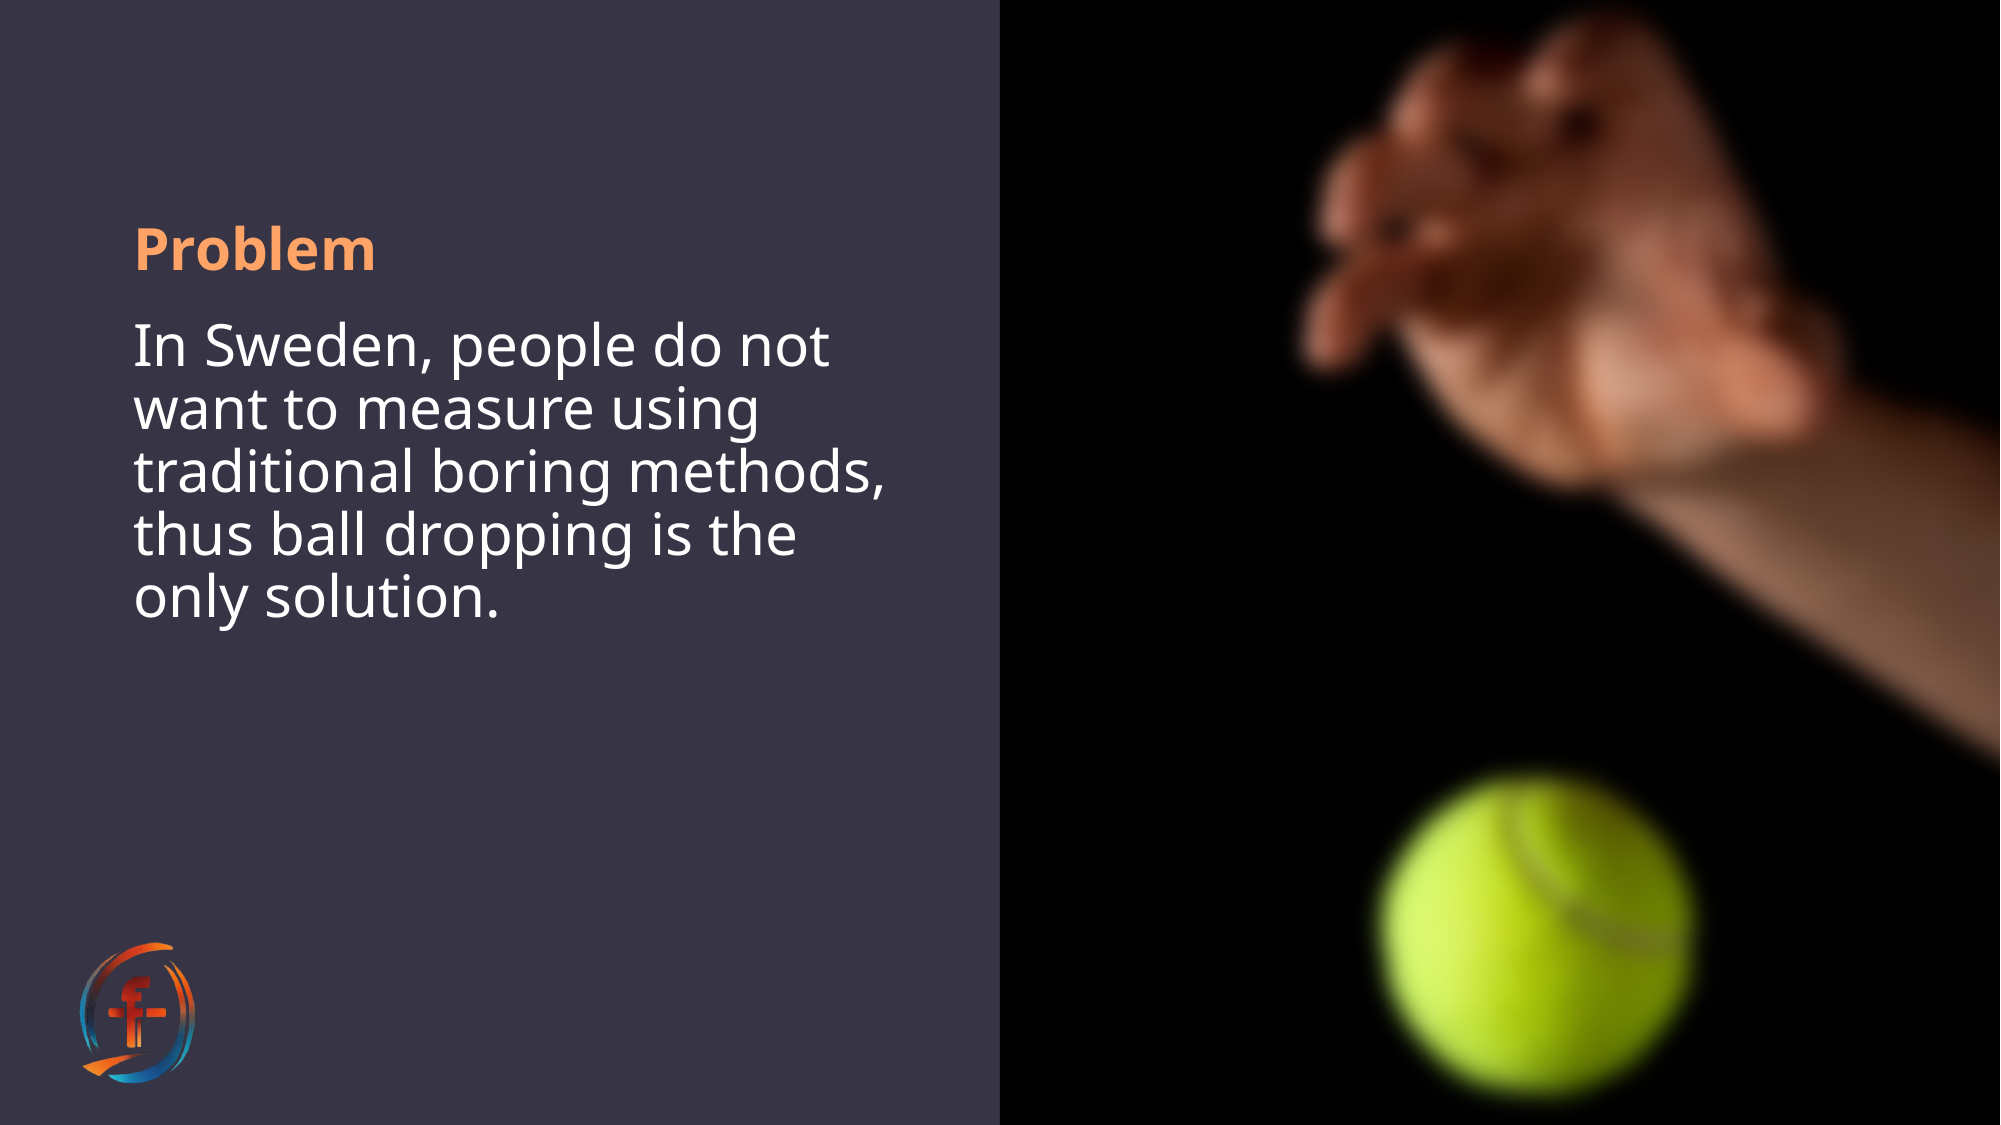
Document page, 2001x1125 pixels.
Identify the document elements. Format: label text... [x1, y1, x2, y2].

title Problem [118, 116, 928, 291]
picture [999, 0, 2000, 1125]
picture [0, 838, 313, 1125]
list In Sweden, people do not want to measure using traditional boring methods, thus ball dropping is the only solution. [118, 308, 928, 961]
